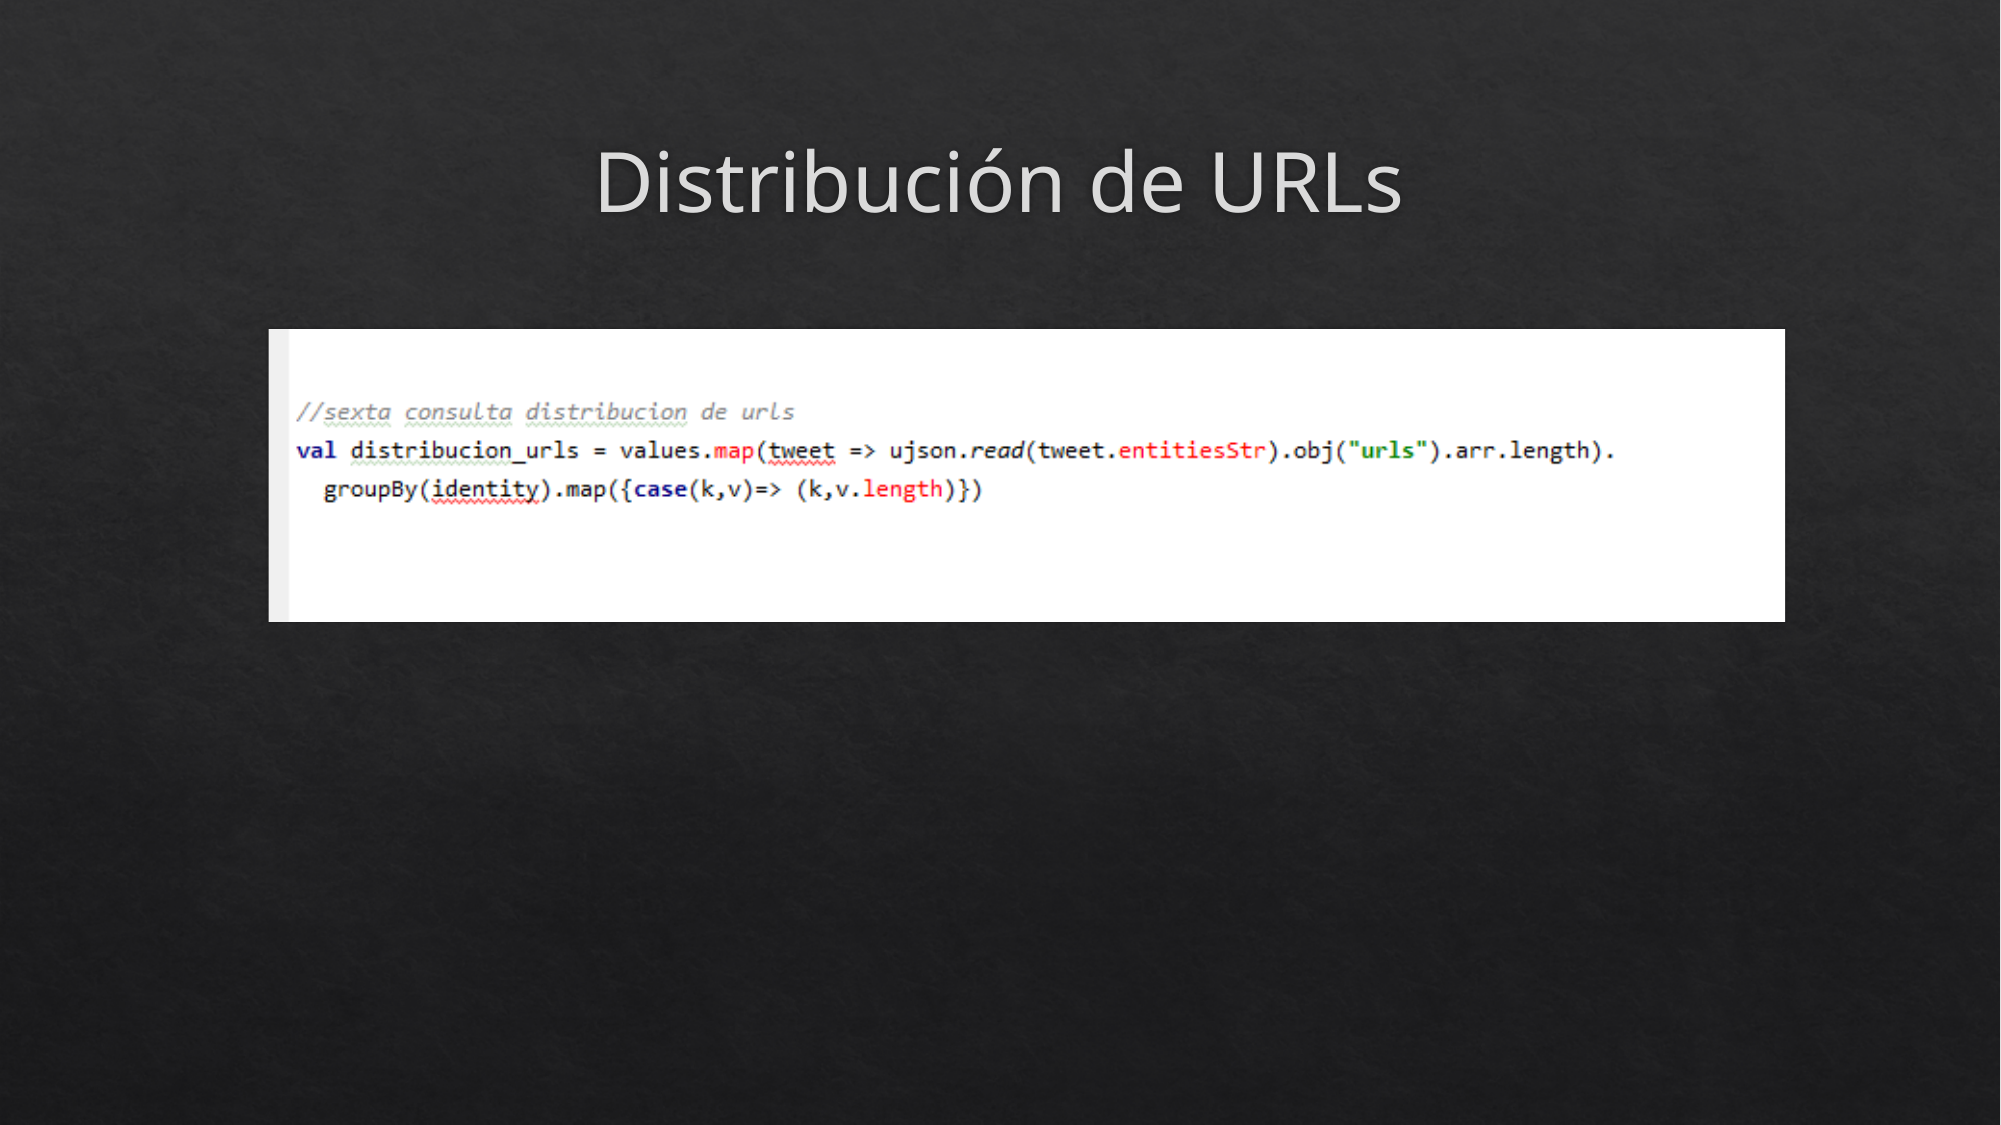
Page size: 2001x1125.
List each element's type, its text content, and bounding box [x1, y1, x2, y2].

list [268, 329, 1786, 622]
title Distribución de URLs [149, 99, 1849, 260]
